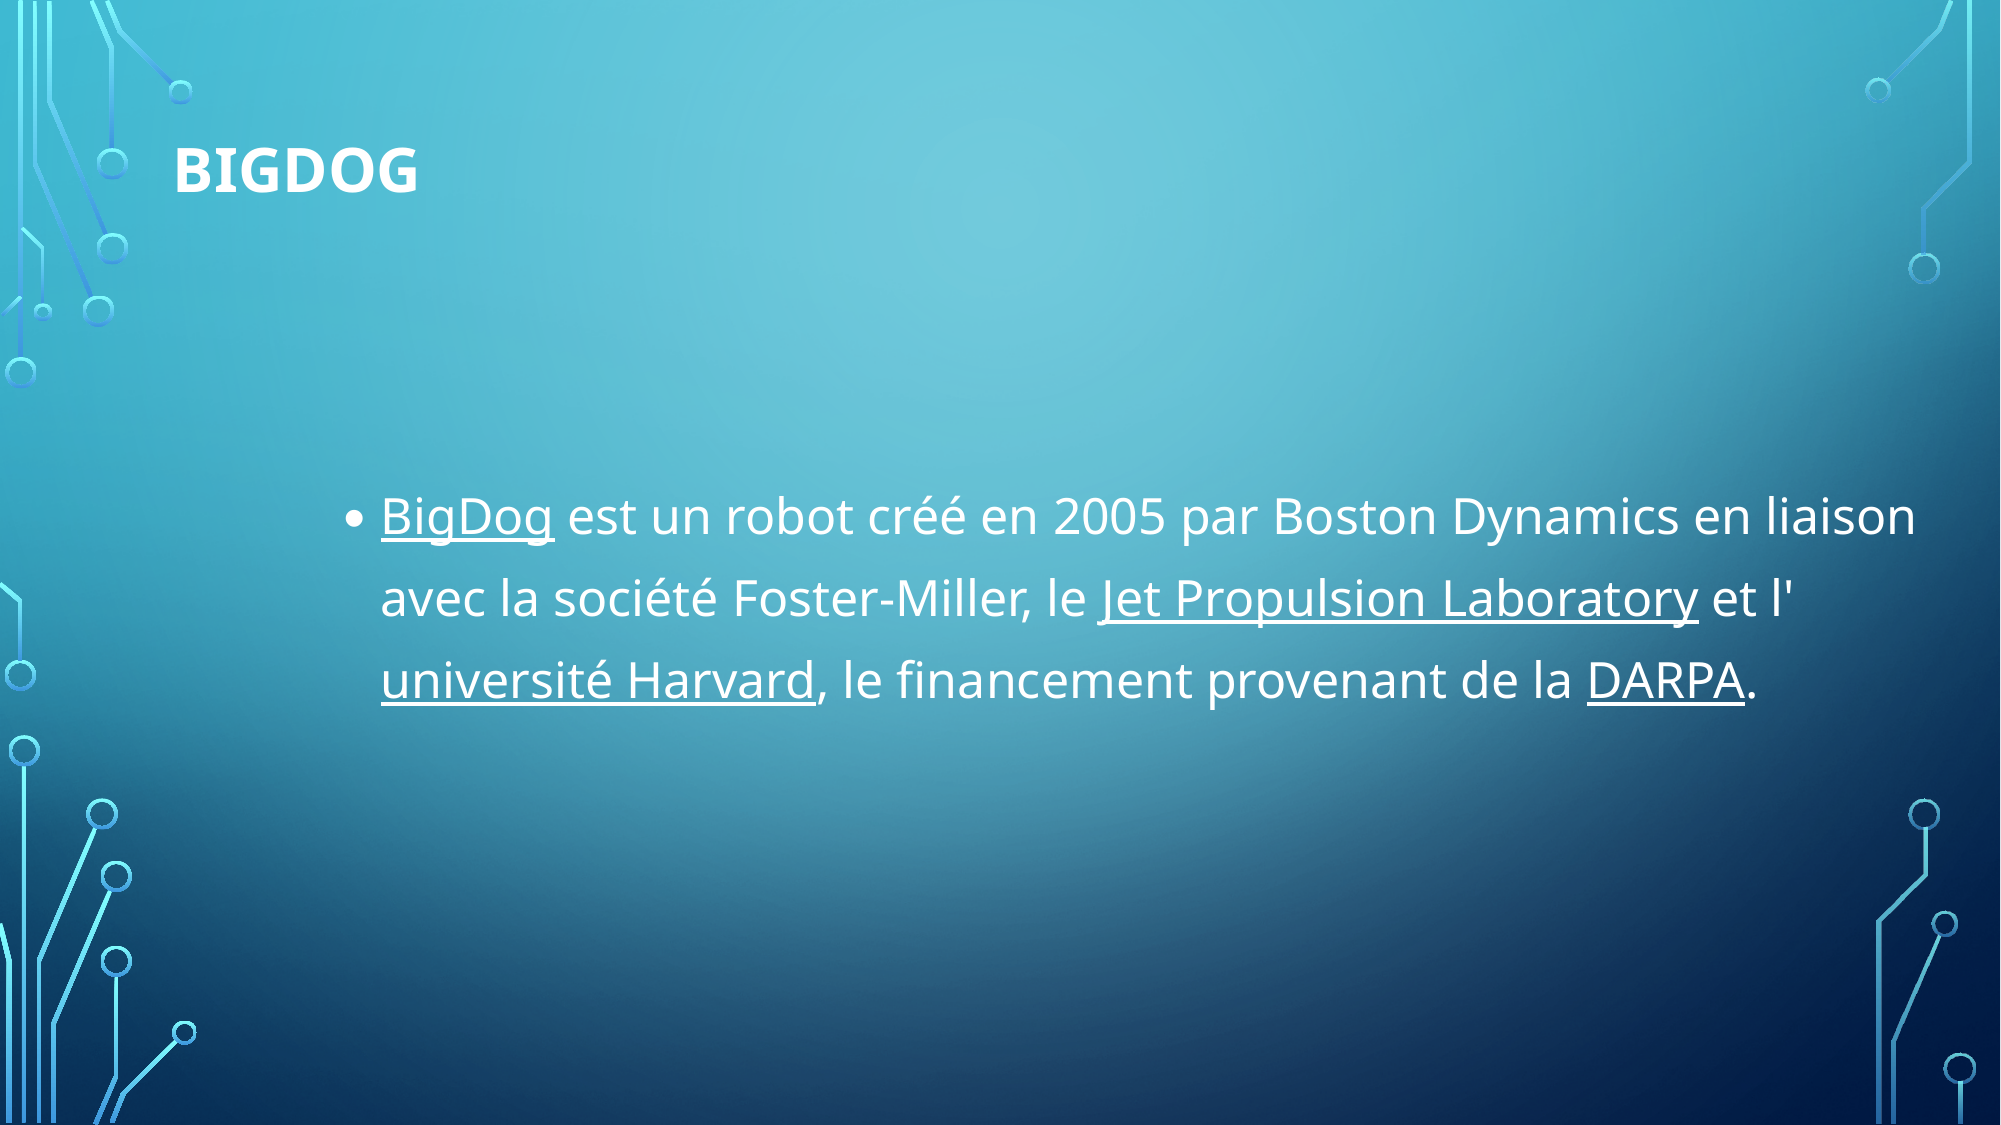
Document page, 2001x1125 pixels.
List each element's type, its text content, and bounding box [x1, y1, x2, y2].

list BigDog est un robot créé en 2005 par Boston Dynamics en liaison avec la société Foster-Miller, le Jet Propulsion Laboratory et l'université Harvard, le financement provenant de la DARPA. [328, 463, 1954, 728]
title BigDog [157, 130, 553, 275]
